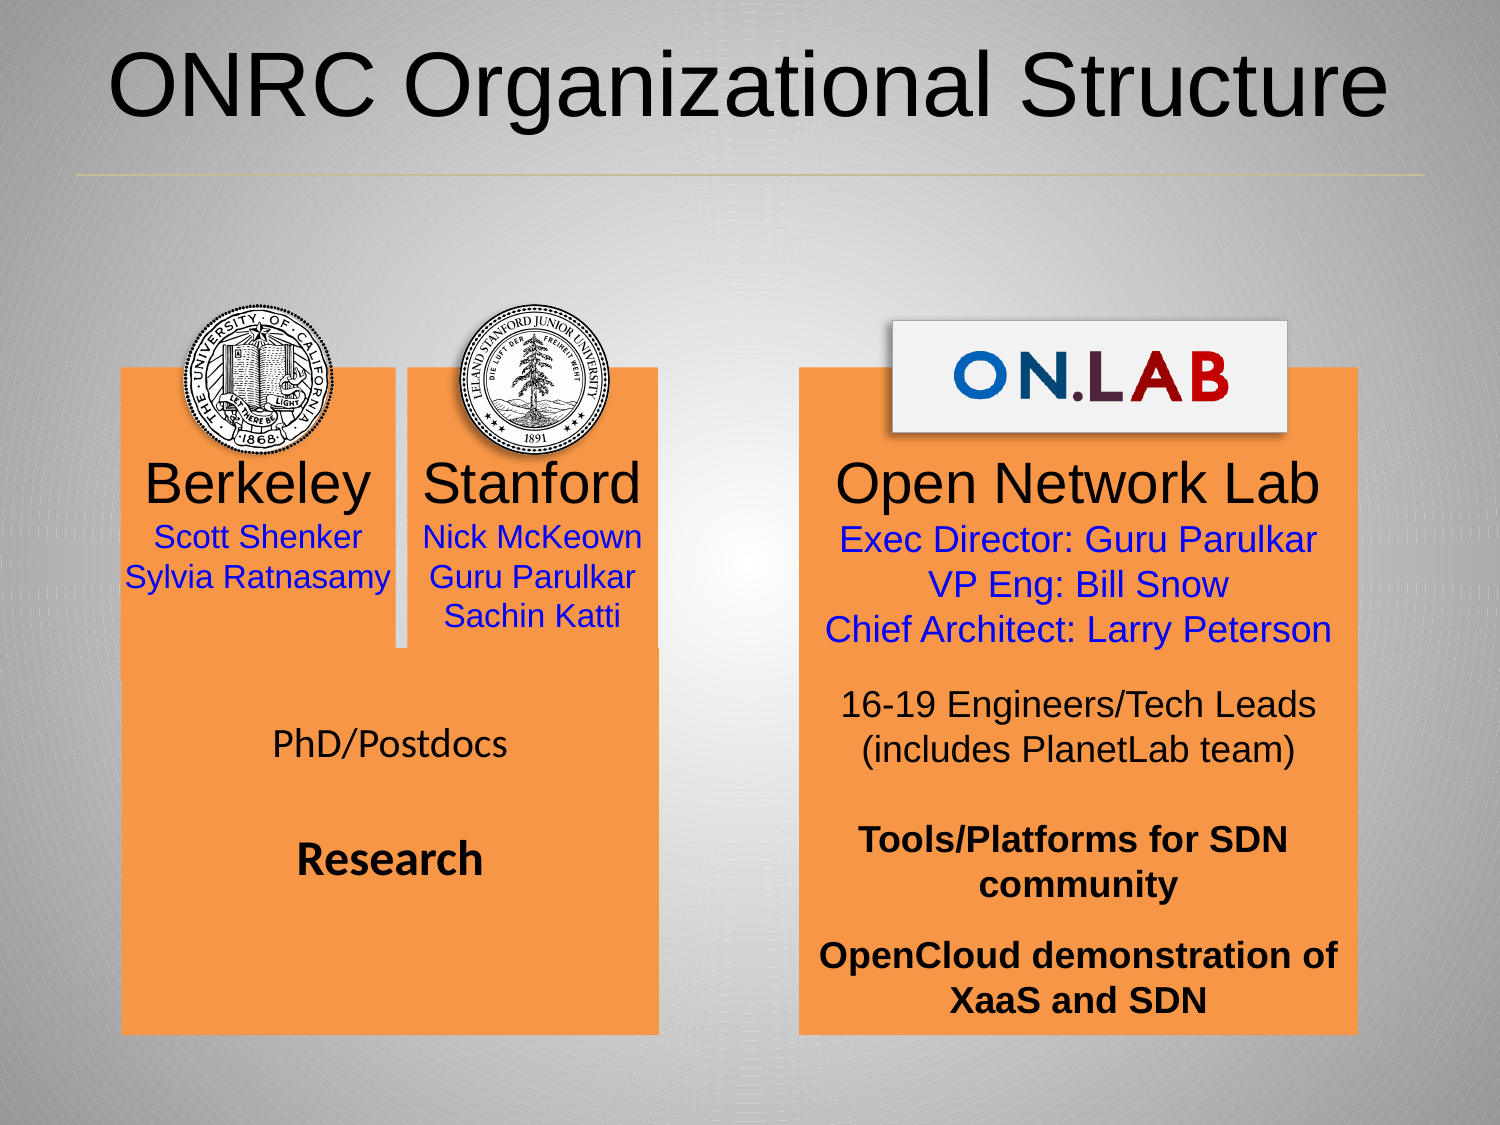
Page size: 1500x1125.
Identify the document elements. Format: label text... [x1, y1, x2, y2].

text_box Open Network Lab Exec Director: Guru Parulkar VP Eng: Bill Snow Chief Architect: Larry Peterson 16-19 Engineers/Tech Leads (includes PlanetLab team) Tools/Platforms for SDN community OpenCloud demonstration of XaaS and SDN [799, 367, 1358, 1036]
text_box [183, 304, 334, 456]
picture [892, 319, 1288, 434]
text_box Berkeley Scott Shenker Sylvia Ratnasamy [120, 367, 396, 681]
text_box Stanford Nick McKeown Guru Parulkar Sachin Katti [407, 367, 658, 677]
title ONRC Organizational Structure [75, 0, 1425, 174]
picture [458, 304, 610, 456]
text_box PhD/Postdocs Research [121, 648, 659, 1036]
